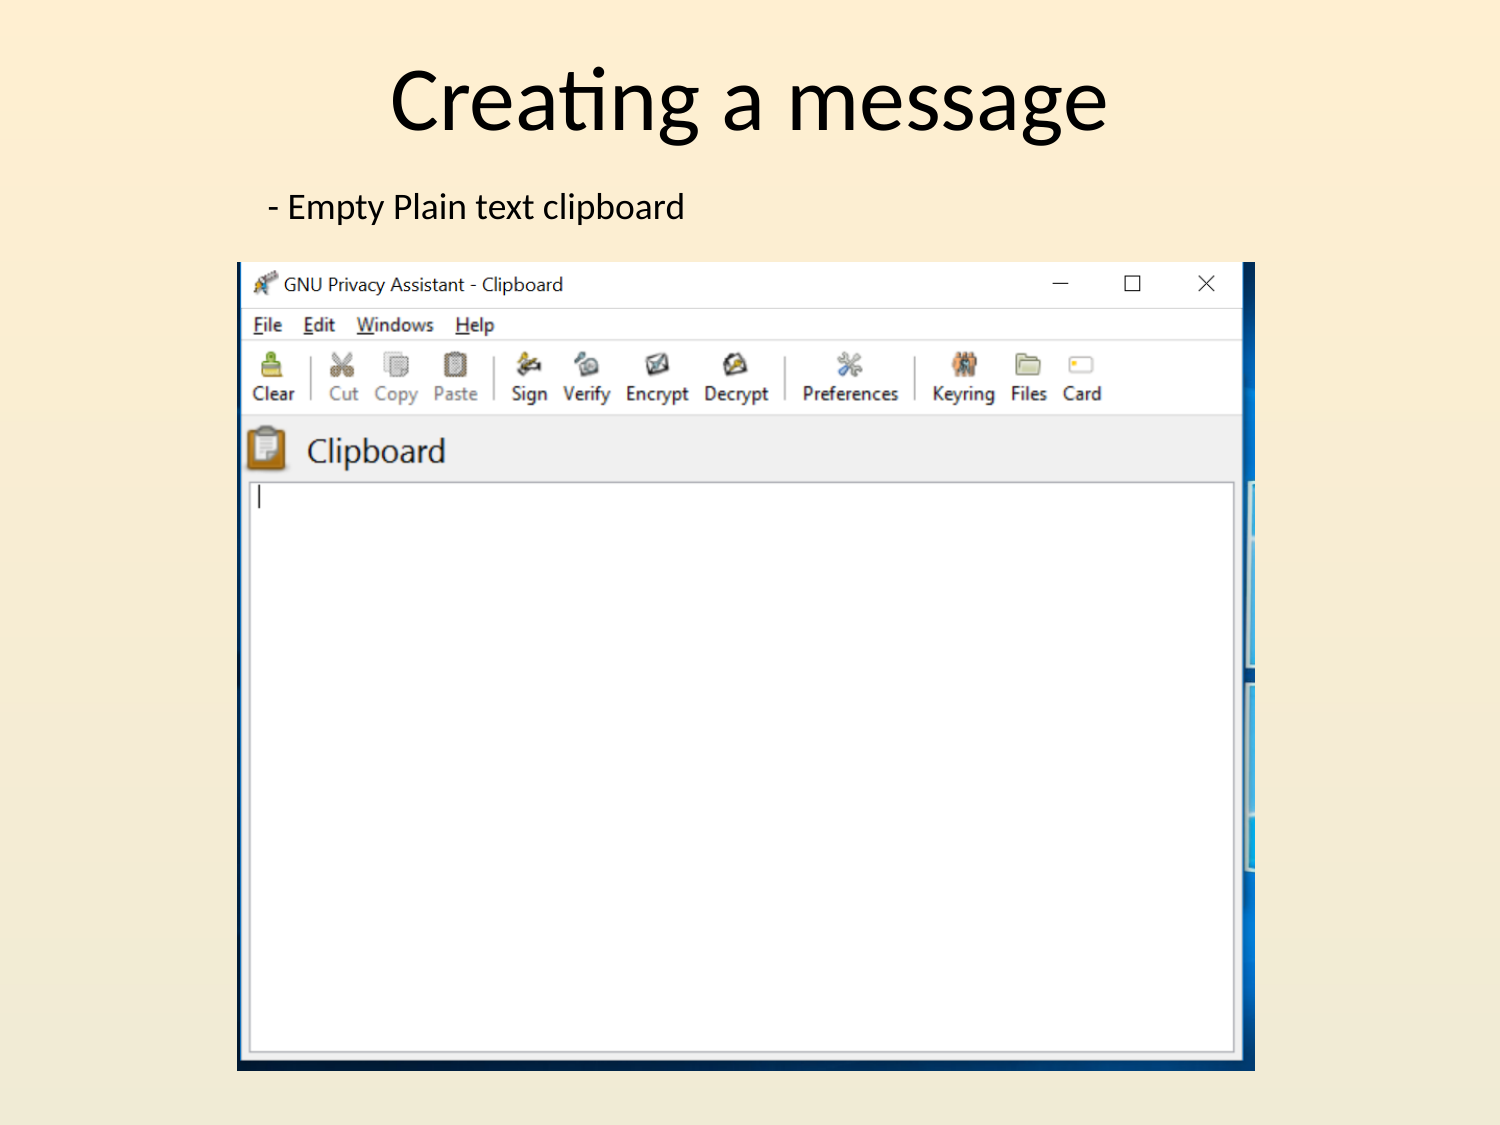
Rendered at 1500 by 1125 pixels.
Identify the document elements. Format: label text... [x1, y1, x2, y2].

title Creating a message [75, 0, 1425, 188]
picture [237, 262, 1255, 1071]
text_box - Empty Plain text clipboard [252, 174, 701, 235]
